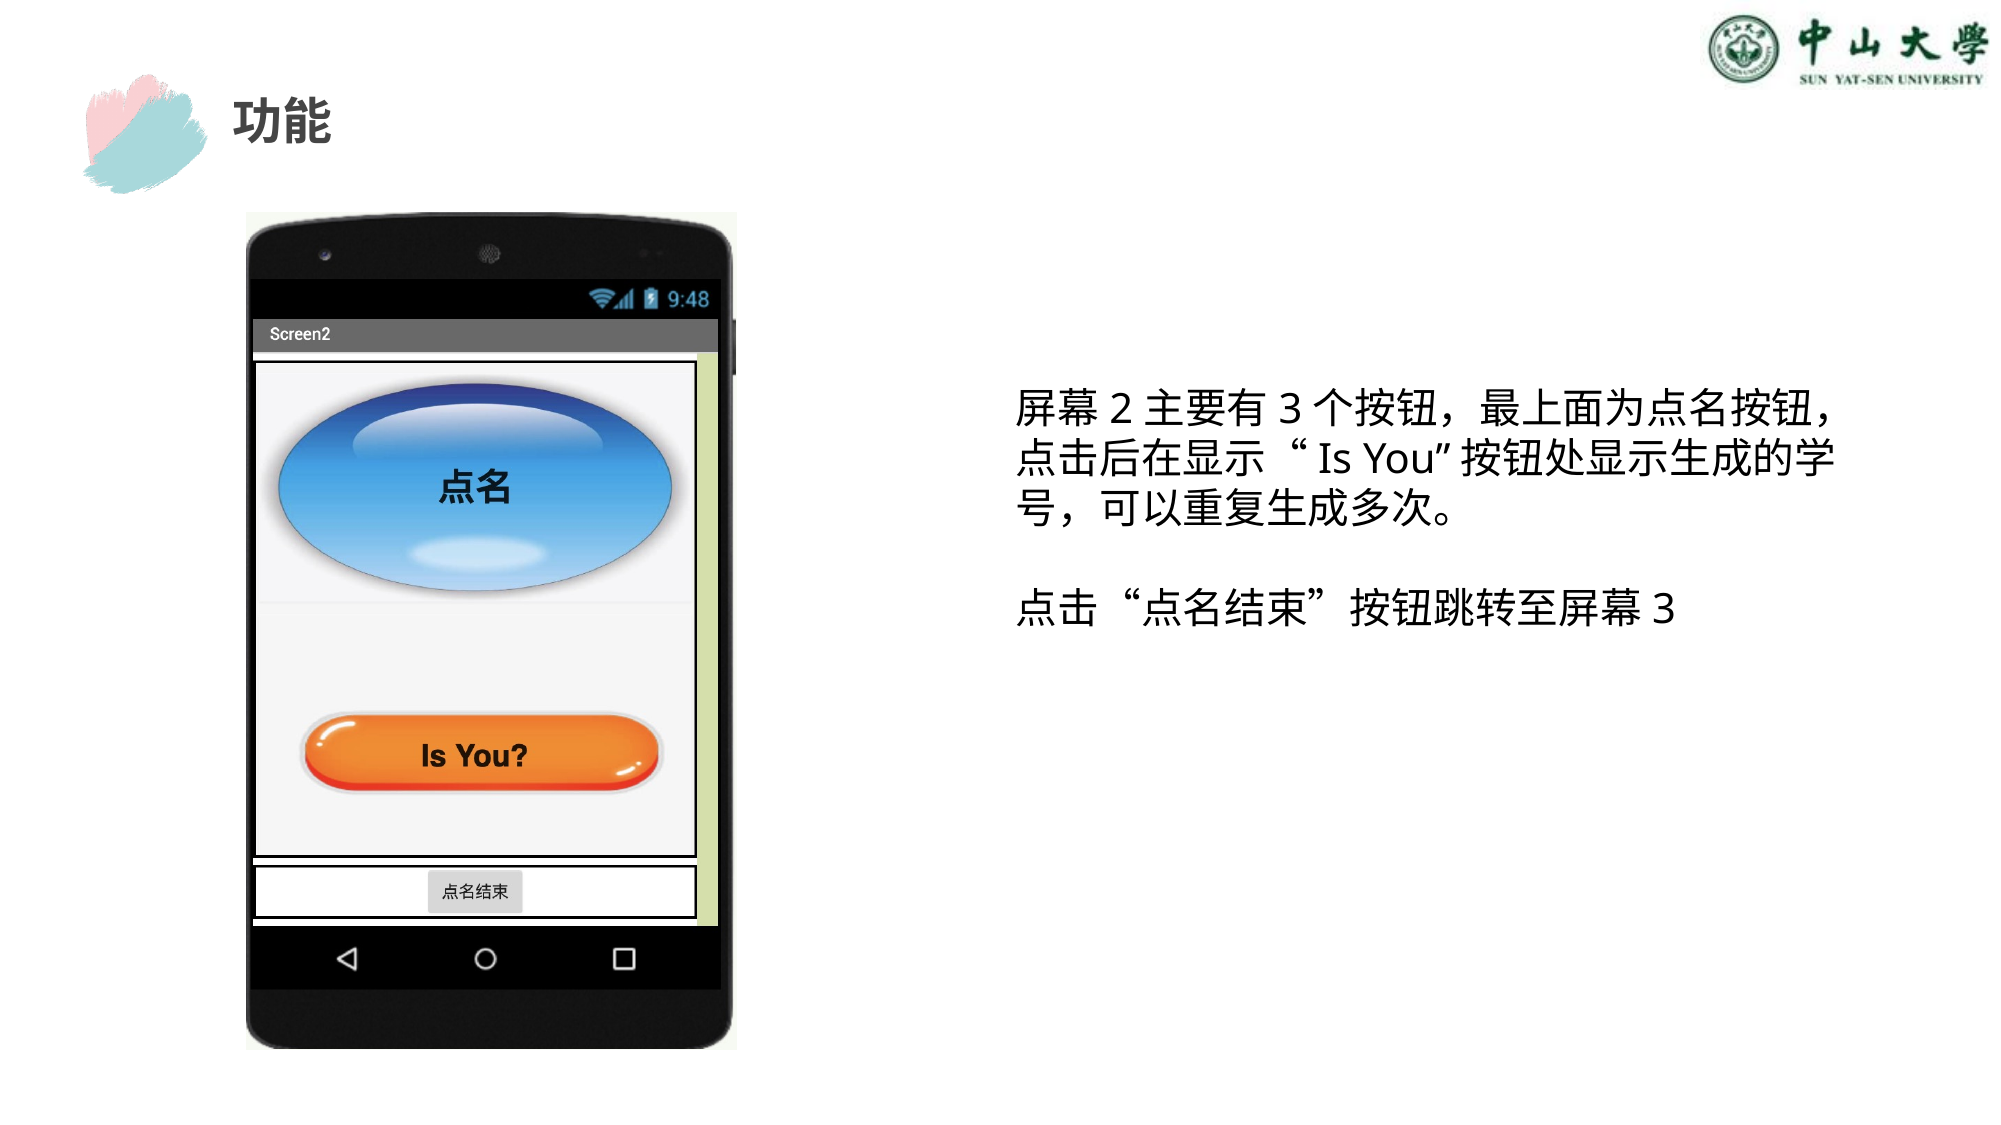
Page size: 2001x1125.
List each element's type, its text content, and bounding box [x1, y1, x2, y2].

picture [246, 211, 737, 1050]
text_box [53, 53, 646, 213]
picture [1700, 0, 1990, 91]
text_box 屏幕2主要有3个按钮，最上面为点名按钮，点击后在显示“Is You”按钮处显示生成的学号，可以重复生成多次。 点击“点名结束”按钮跳转至屏幕3 [1008, 373, 1884, 639]
